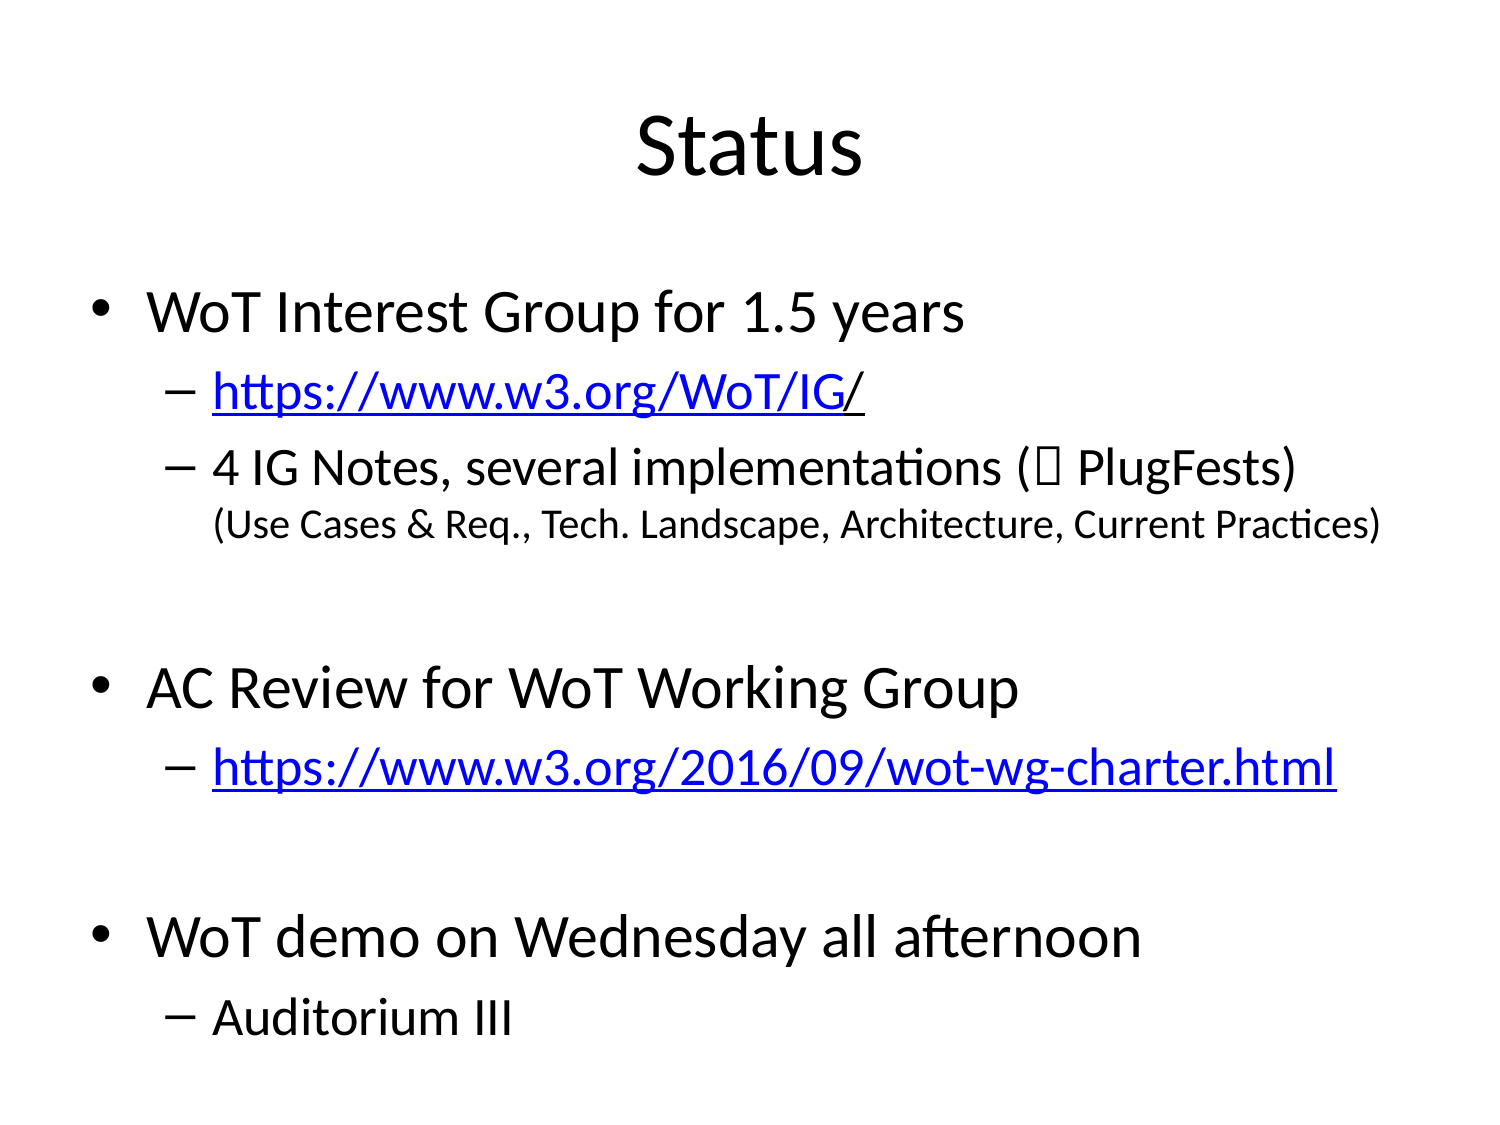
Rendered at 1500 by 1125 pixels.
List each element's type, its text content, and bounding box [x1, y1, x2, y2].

list WoT Interest Group for 1.5 years https://www.w3.org/WoT/IG/ 4 IG Notes, several implementations ( PlugFests) (Use Cases & Req., Tech. Landscape, Architecture, Current Practices) AC Review for WoT Working Group https://www.w3.org/2016/09/wot-wg-charter.html WoT demo on Wednesday all afternoon Auditorium III [75, 262, 1500, 1059]
title Status [75, 45, 1425, 233]
